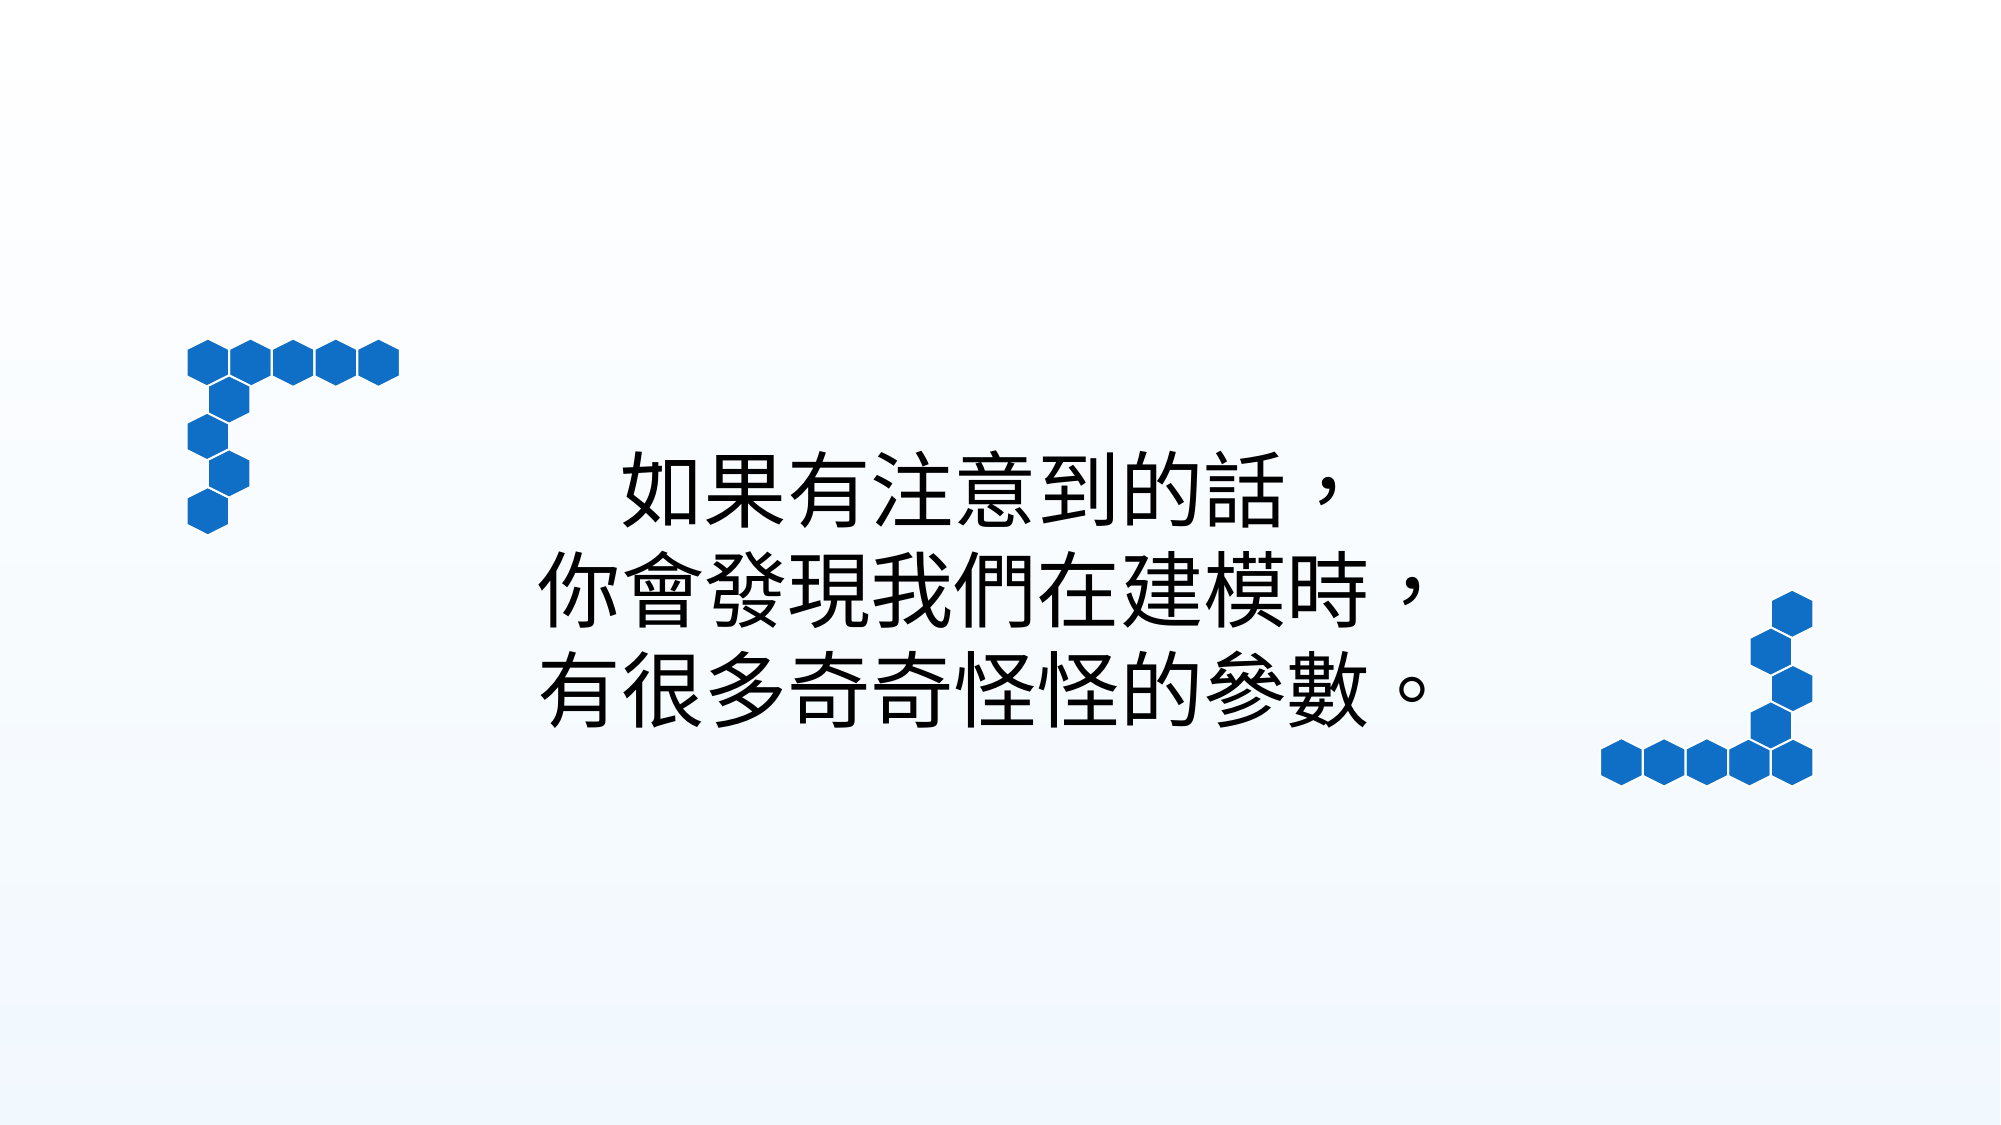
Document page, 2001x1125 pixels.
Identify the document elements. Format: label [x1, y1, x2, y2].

text_box [186, 338, 1814, 787]
